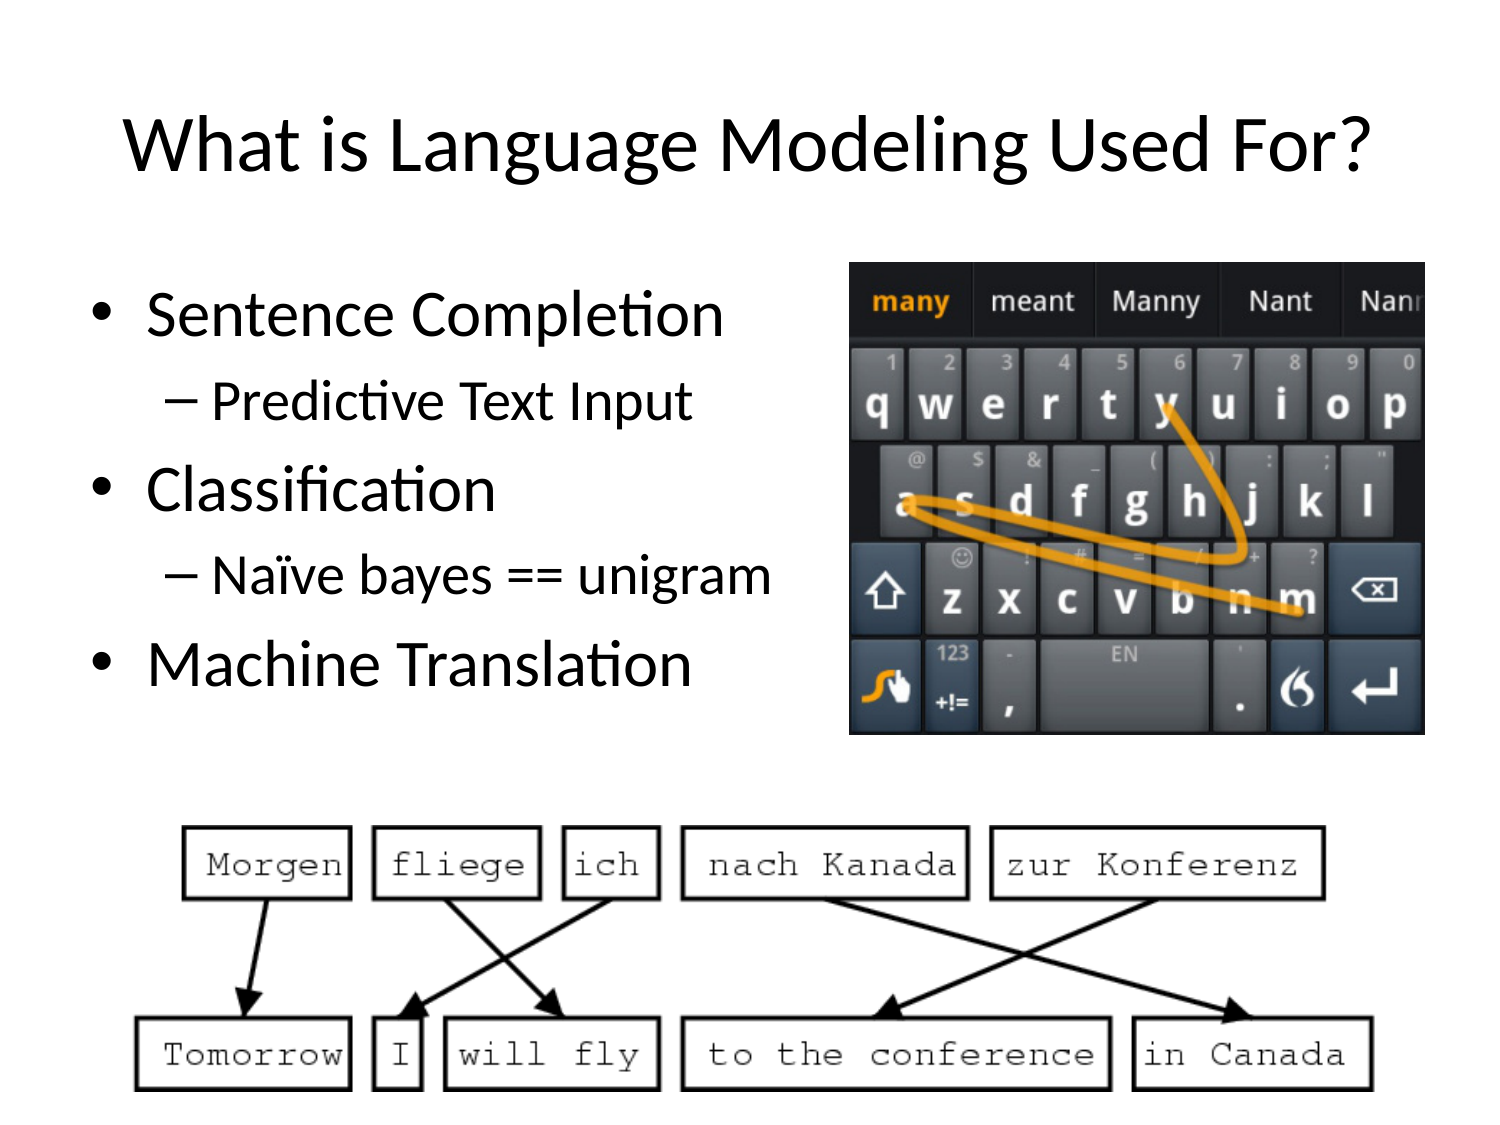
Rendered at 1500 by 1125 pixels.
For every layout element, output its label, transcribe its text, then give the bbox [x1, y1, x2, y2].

picture [849, 262, 1426, 735]
picture [120, 825, 1390, 1092]
list Sentence Completion Predictive Text Input Classification Naïve bayes == unigram Machine Translation [75, 262, 793, 1005]
title What is Language Modeling Used For? [75, 45, 1425, 233]
